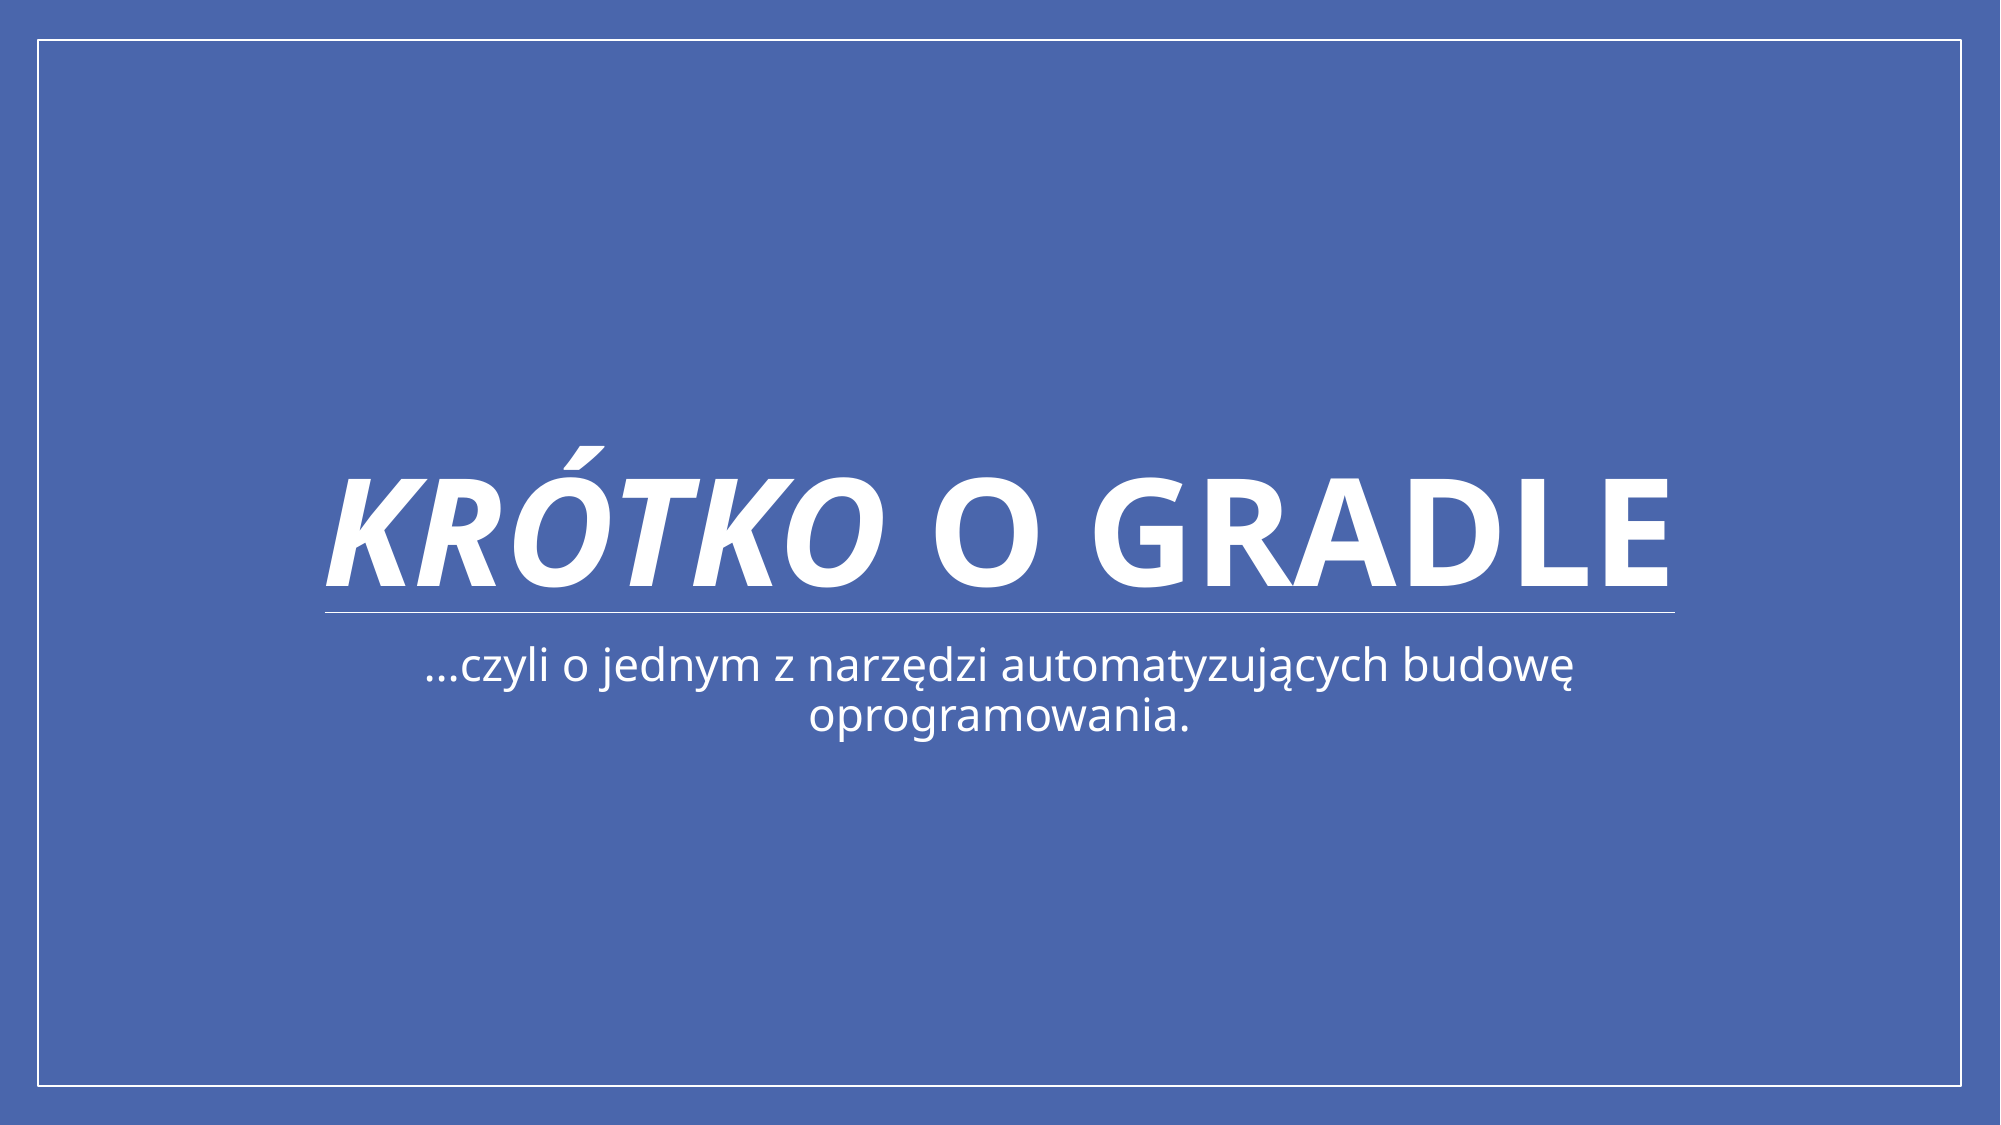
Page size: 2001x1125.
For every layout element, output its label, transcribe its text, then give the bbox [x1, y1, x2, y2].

subtitle …czyli o jednym z narzędzi automatyzujących budowę oprogramowania. [280, 634, 1719, 863]
title Krótko o GRADLE [182, 144, 1818, 625]
